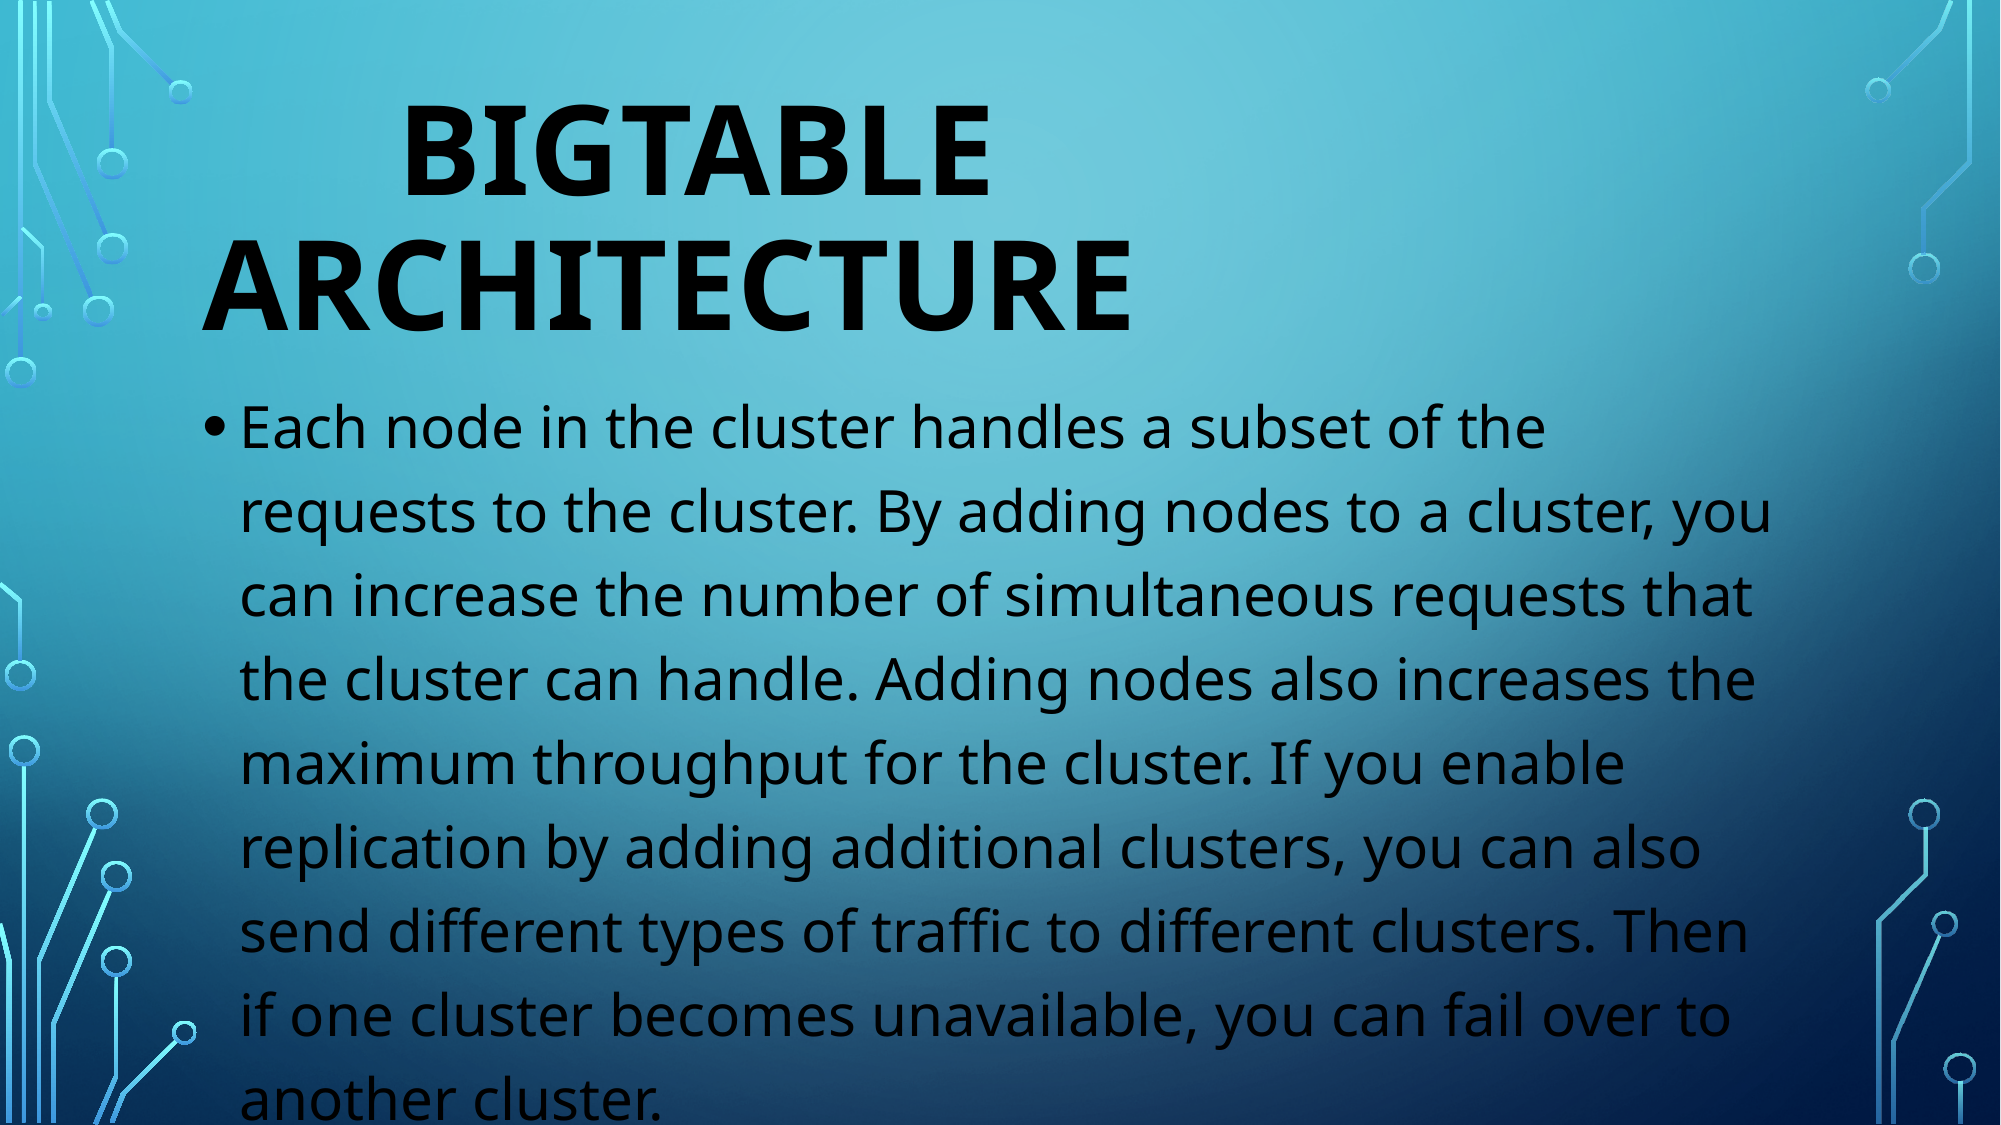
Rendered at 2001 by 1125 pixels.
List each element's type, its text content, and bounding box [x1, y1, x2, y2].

list Each node in the cluster handles a subset of the requests to the cluster. By adding nodes to a cluster, you can increase the number of simultaneous requests that the cluster can handle. Adding nodes also increases the maximum throughput for the cluster. If you enable replication by adding additional clusters, you can also send different types of traffic to different clusters. Then if one cluster becomes unavailable, you can fail over to another cluster. [187, 369, 1813, 950]
title Bigtable architecture [187, 101, 1813, 344]
